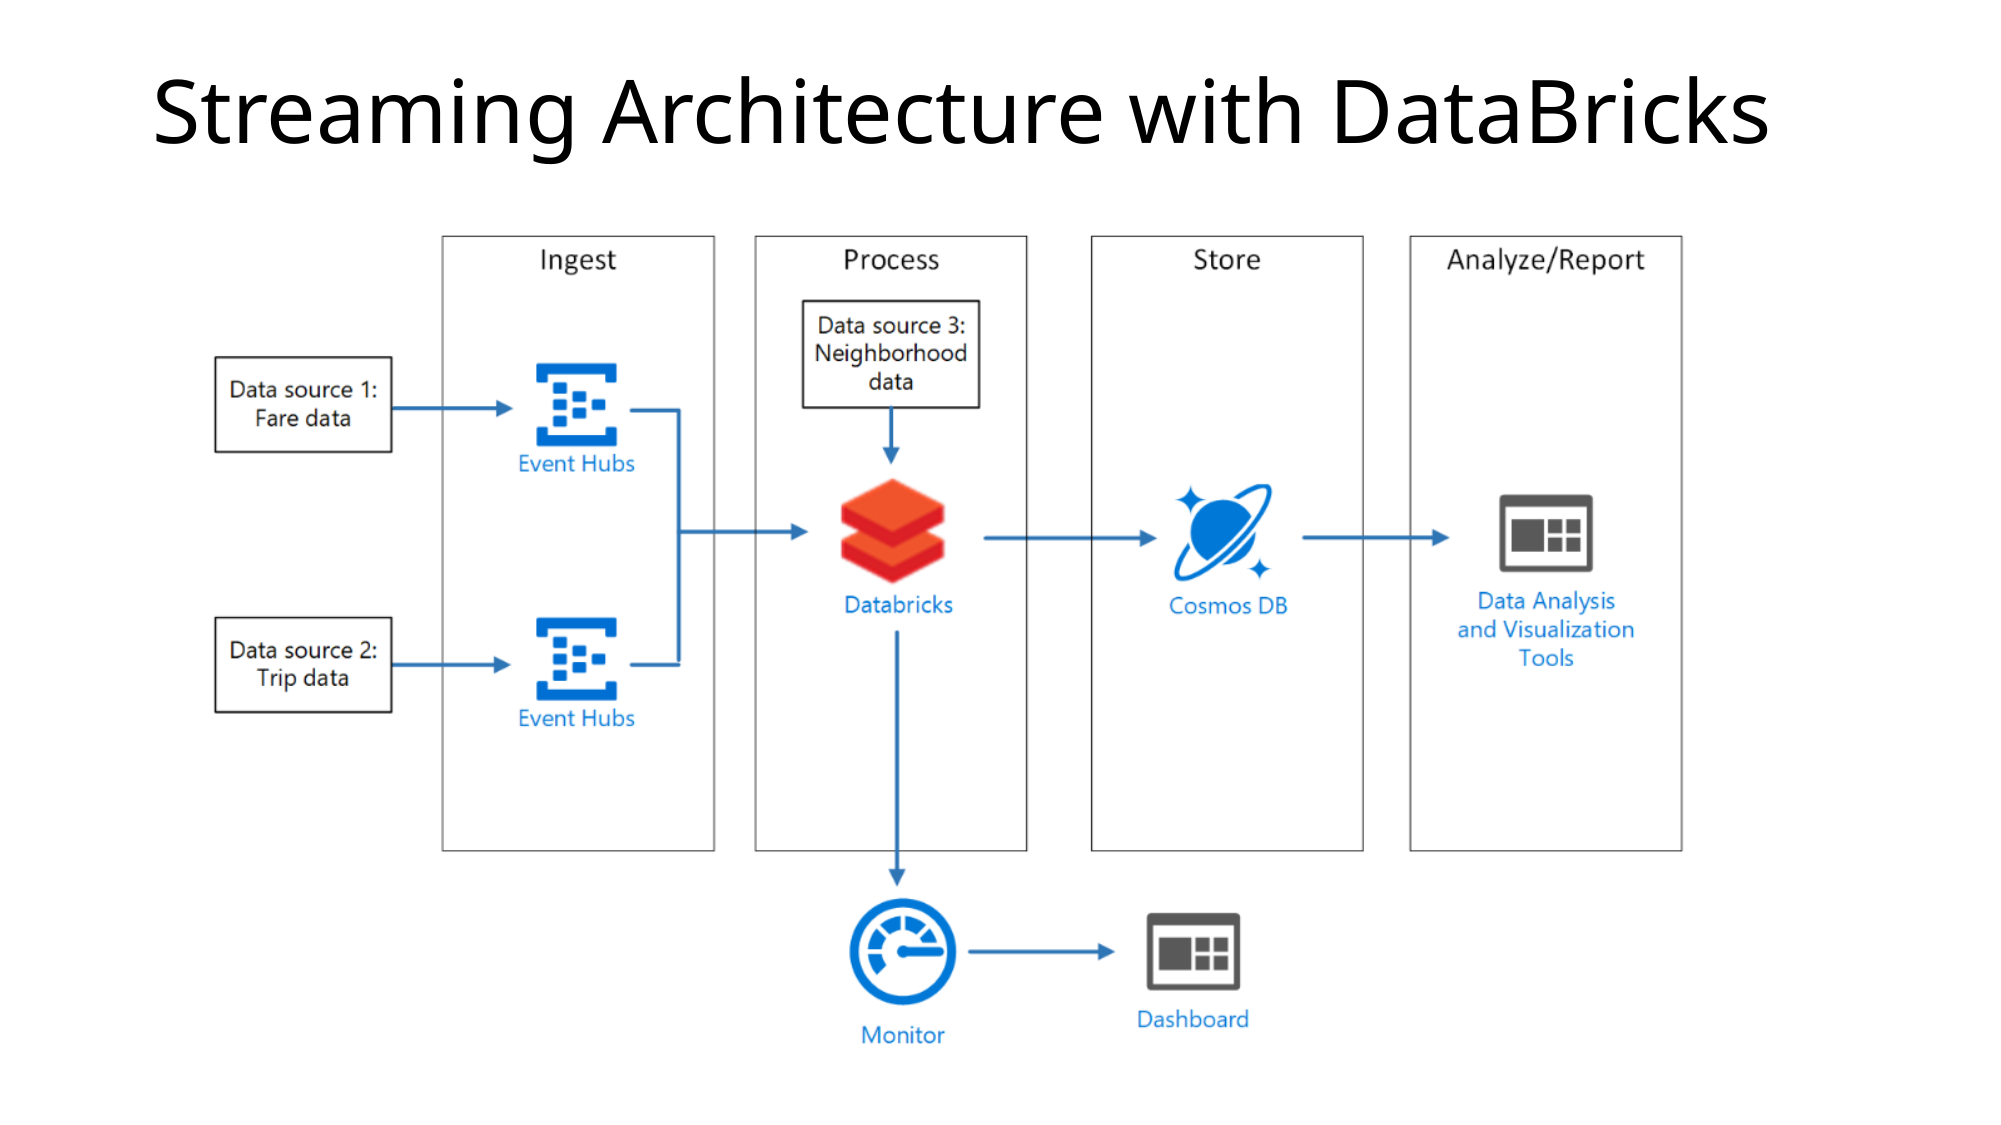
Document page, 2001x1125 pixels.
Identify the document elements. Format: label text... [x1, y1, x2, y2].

picture [191, 217, 1707, 1065]
title Streaming Architecture with DataBricks [137, 59, 1938, 171]
